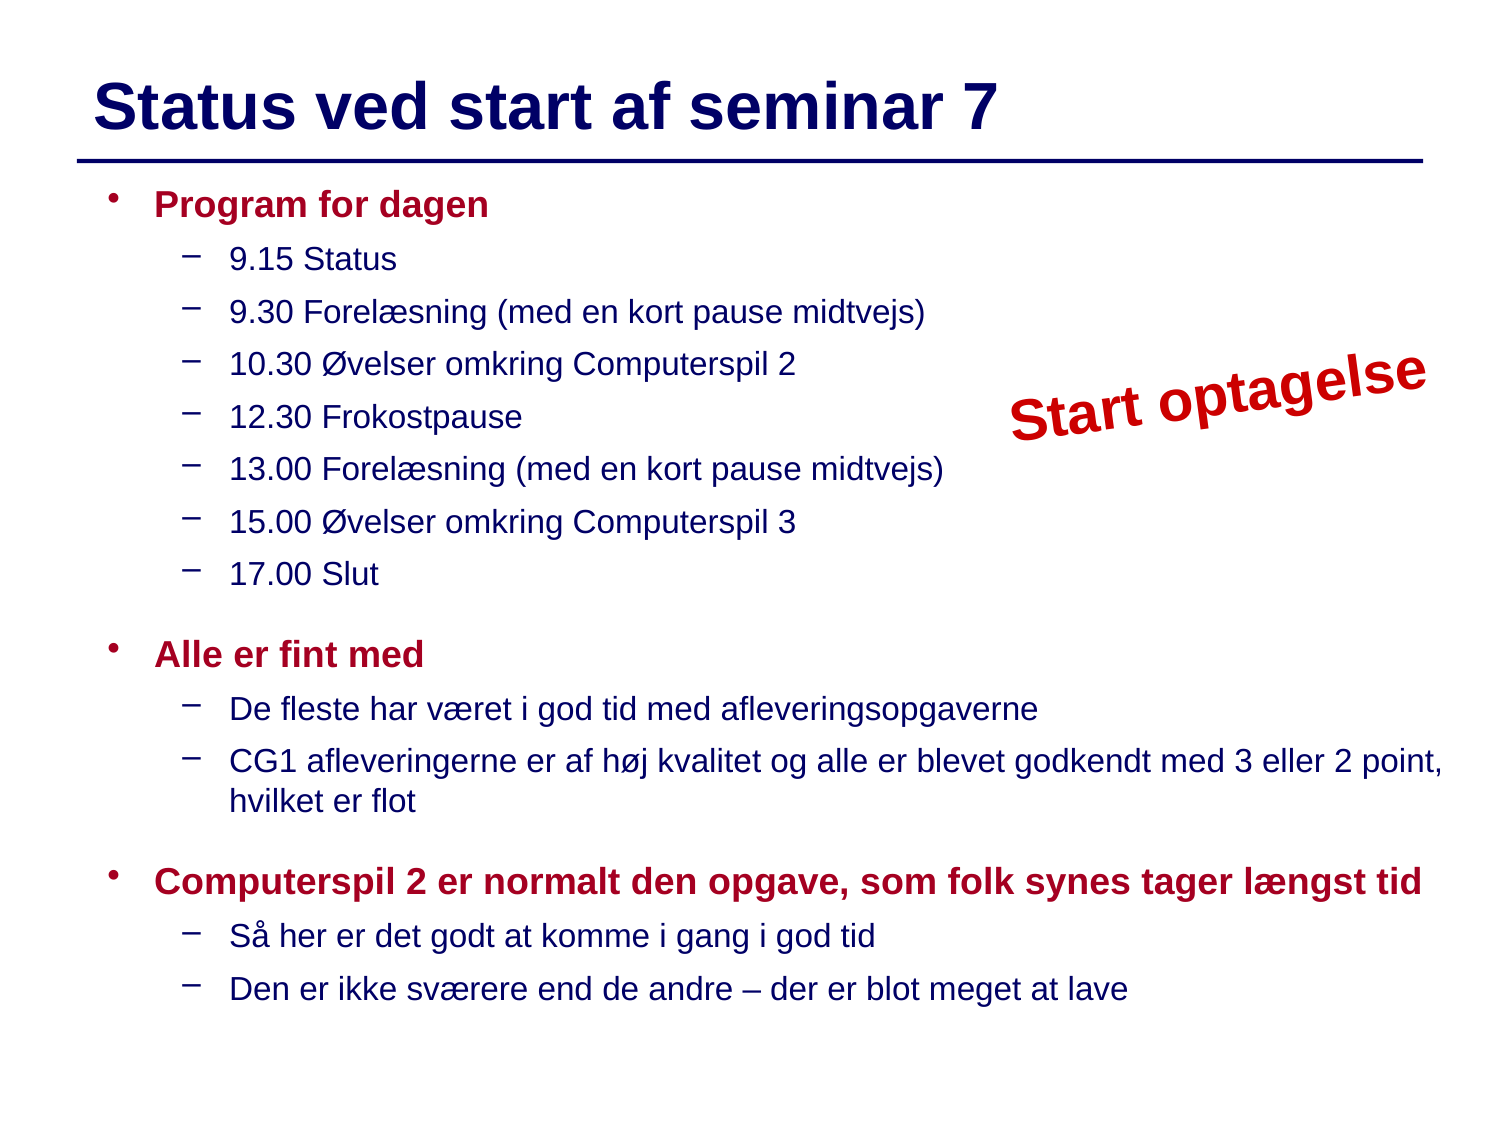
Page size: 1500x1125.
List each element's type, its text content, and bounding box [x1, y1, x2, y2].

text_box Start optagelse [952, 314, 1484, 469]
text_box Program for dagen 9.15 Status 9.30 Forelæsning (med en kort pause midtvejs) 10.30 Øvelser omkring Computerspil 2 12.30 Frokostpause 13.00 Forelæsning (med en kort pause midtvejs) 15.00 Øvelser omkring Computerspil 3 17.00 Slut Alle er fint med De fleste har været i god tid med afleveringsopgaverne CG1 afleveringerne er af høj kvalitet og alle er blevet godkendt med 3 eller 2 point, hvilket er flot Computerspil 2 er normalt den opgave, som folk synes tager længst tid Så her er det godt at komme i gang i god tid Den er ikke sværere end de andre – der er blot meget at lave [92, 172, 1473, 1059]
text_box Status ved start af seminar 7 [78, 47, 1483, 159]
